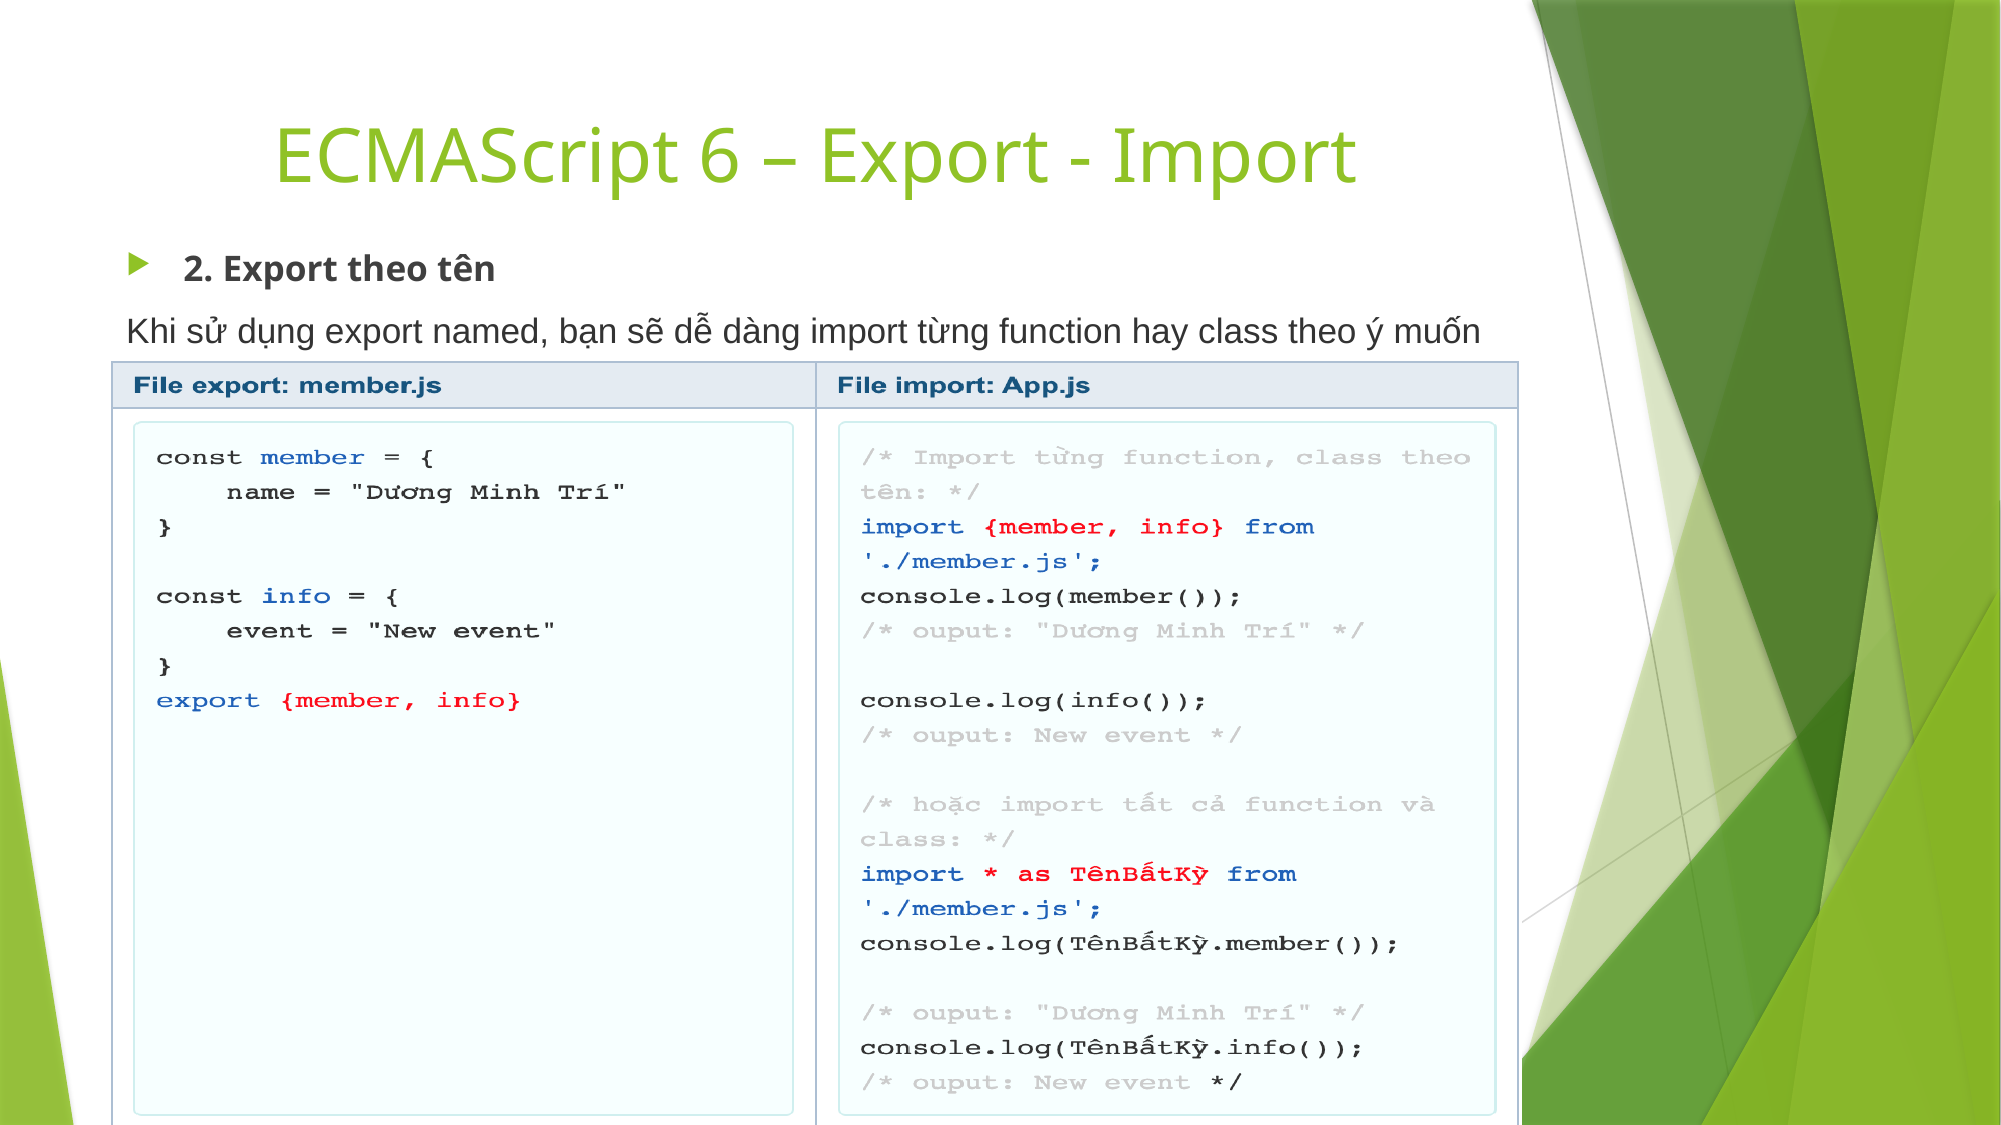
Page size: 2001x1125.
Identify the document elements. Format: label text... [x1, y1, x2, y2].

title ECMAScript 6 – Export - Import [111, 99, 1522, 238]
list 2. Export theo tên Khi sử dụng export named, bạn sẽ dễ dàng import từng function hay class theo ý muốn [111, 238, 1522, 361]
picture [110, 361, 1522, 1125]
